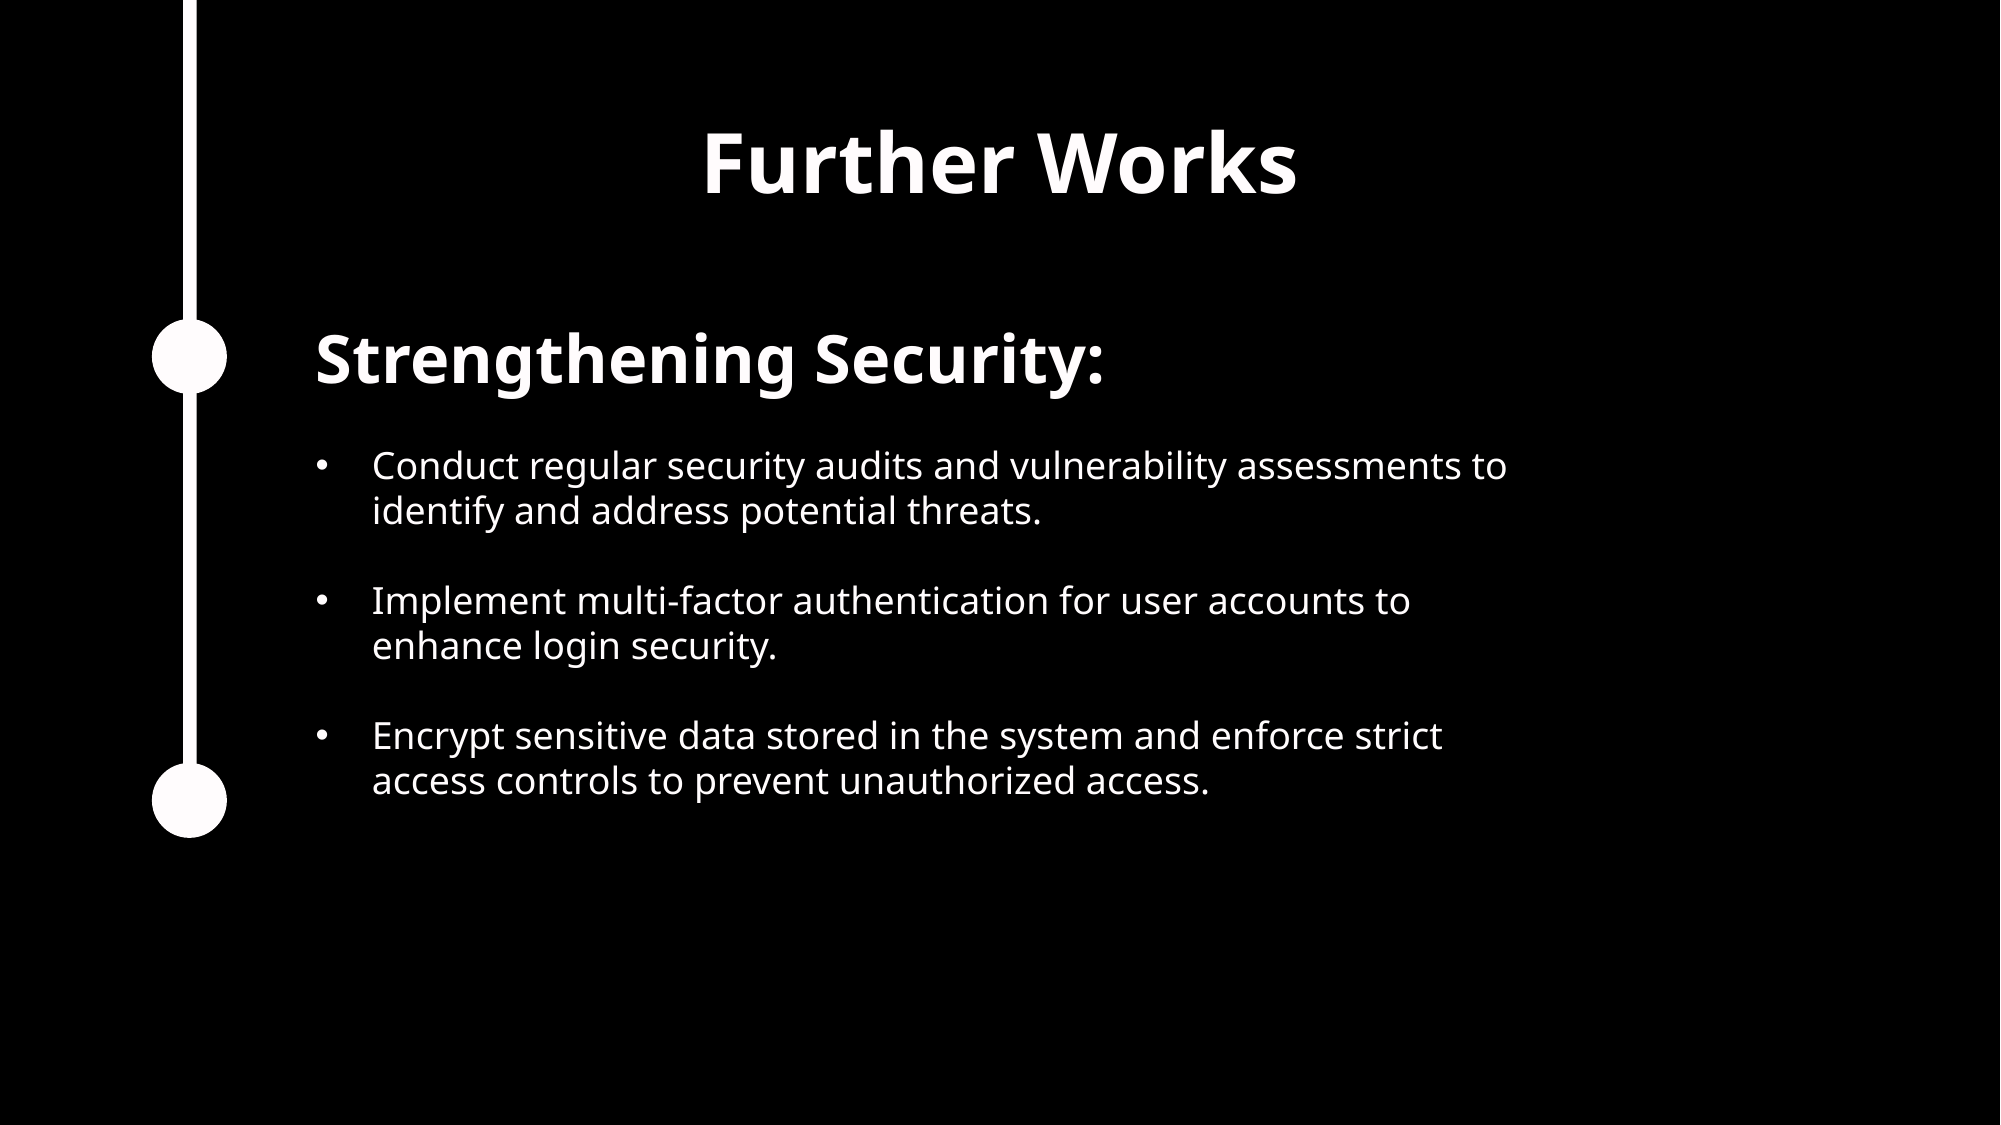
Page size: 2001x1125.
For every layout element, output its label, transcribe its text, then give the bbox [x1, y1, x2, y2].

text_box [151, 0, 227, 838]
text_box Strengthening Security: Conduct regular security audits and vulnerability assessments to identify and address potential threats. Implement multi-factor authentication for user accounts to enhance login security. Encrypt sensitive data stored in the system and enforce strict access controls to prevent unauthorized access. [300, 309, 1550, 810]
text_box Further Works [685, 102, 1315, 218]
